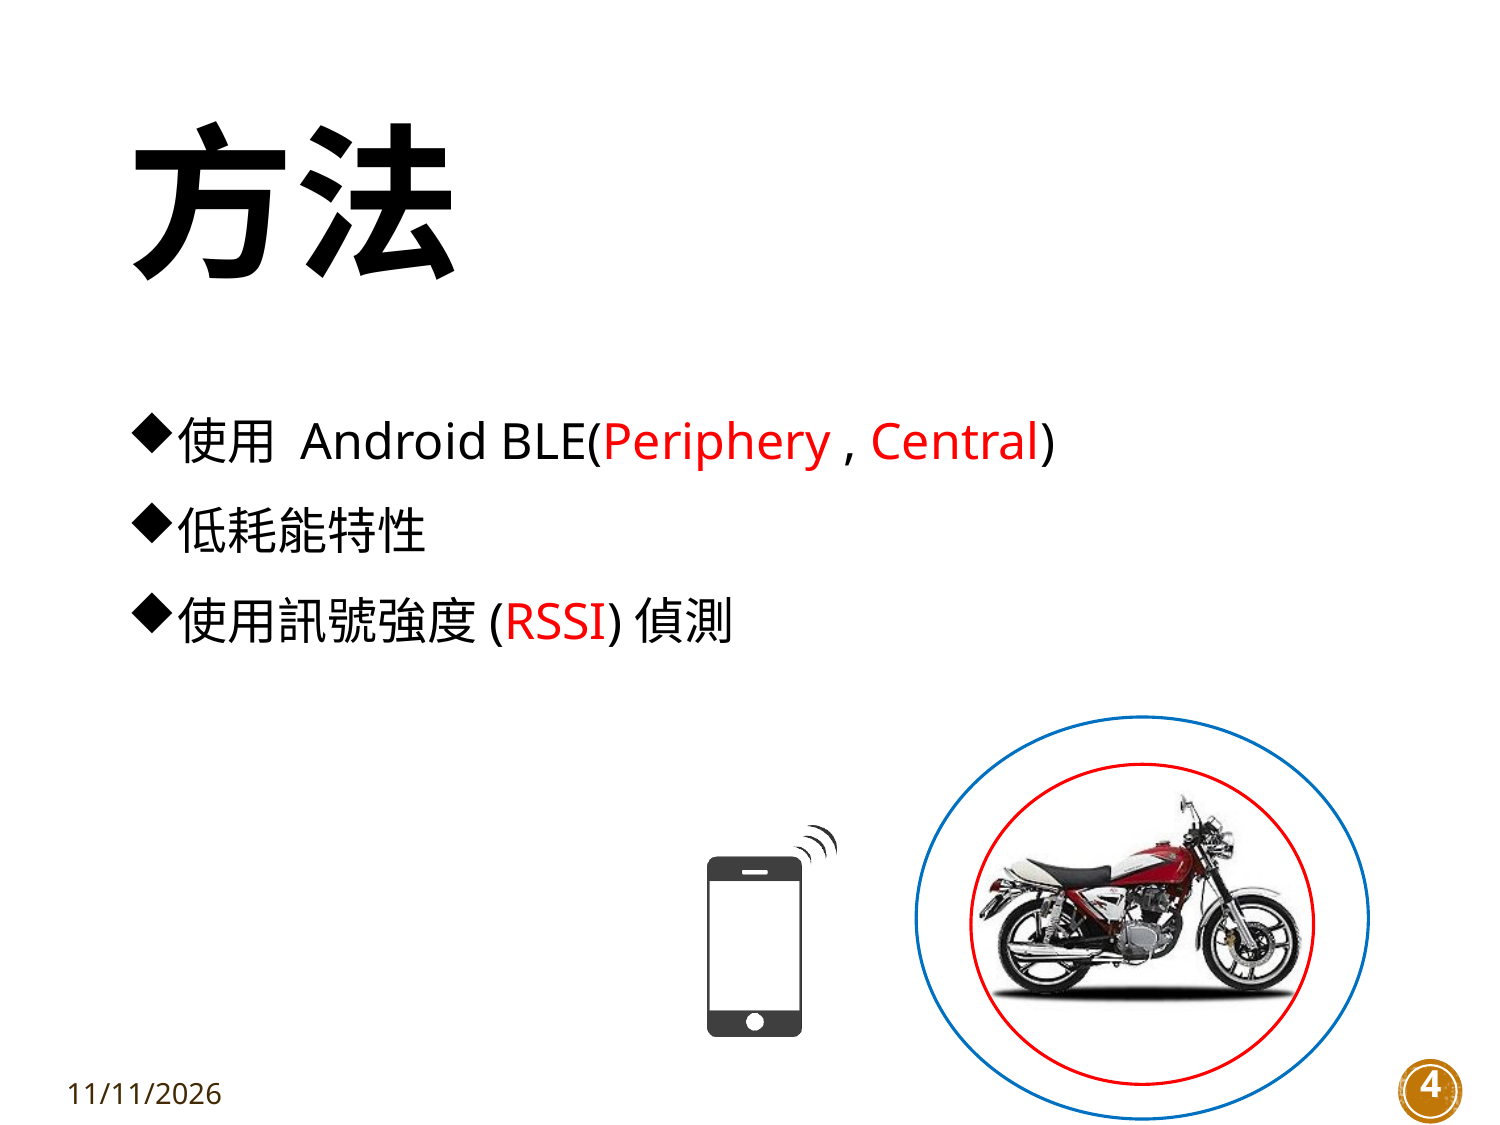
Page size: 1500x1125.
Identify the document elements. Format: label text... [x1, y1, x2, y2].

text_box [915, 715, 1370, 1121]
slide_number 4 [1391, 1055, 1471, 1115]
picture [978, 790, 1307, 1008]
picture [707, 825, 837, 1037]
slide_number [0, 1065, 238, 1125]
text_box 使用 Android BLE(Periphery , Central) 低耗能特性 使用訊號強度(RSSI)偵測 [112, 371, 1098, 747]
title 方法 [112, 79, 1388, 344]
